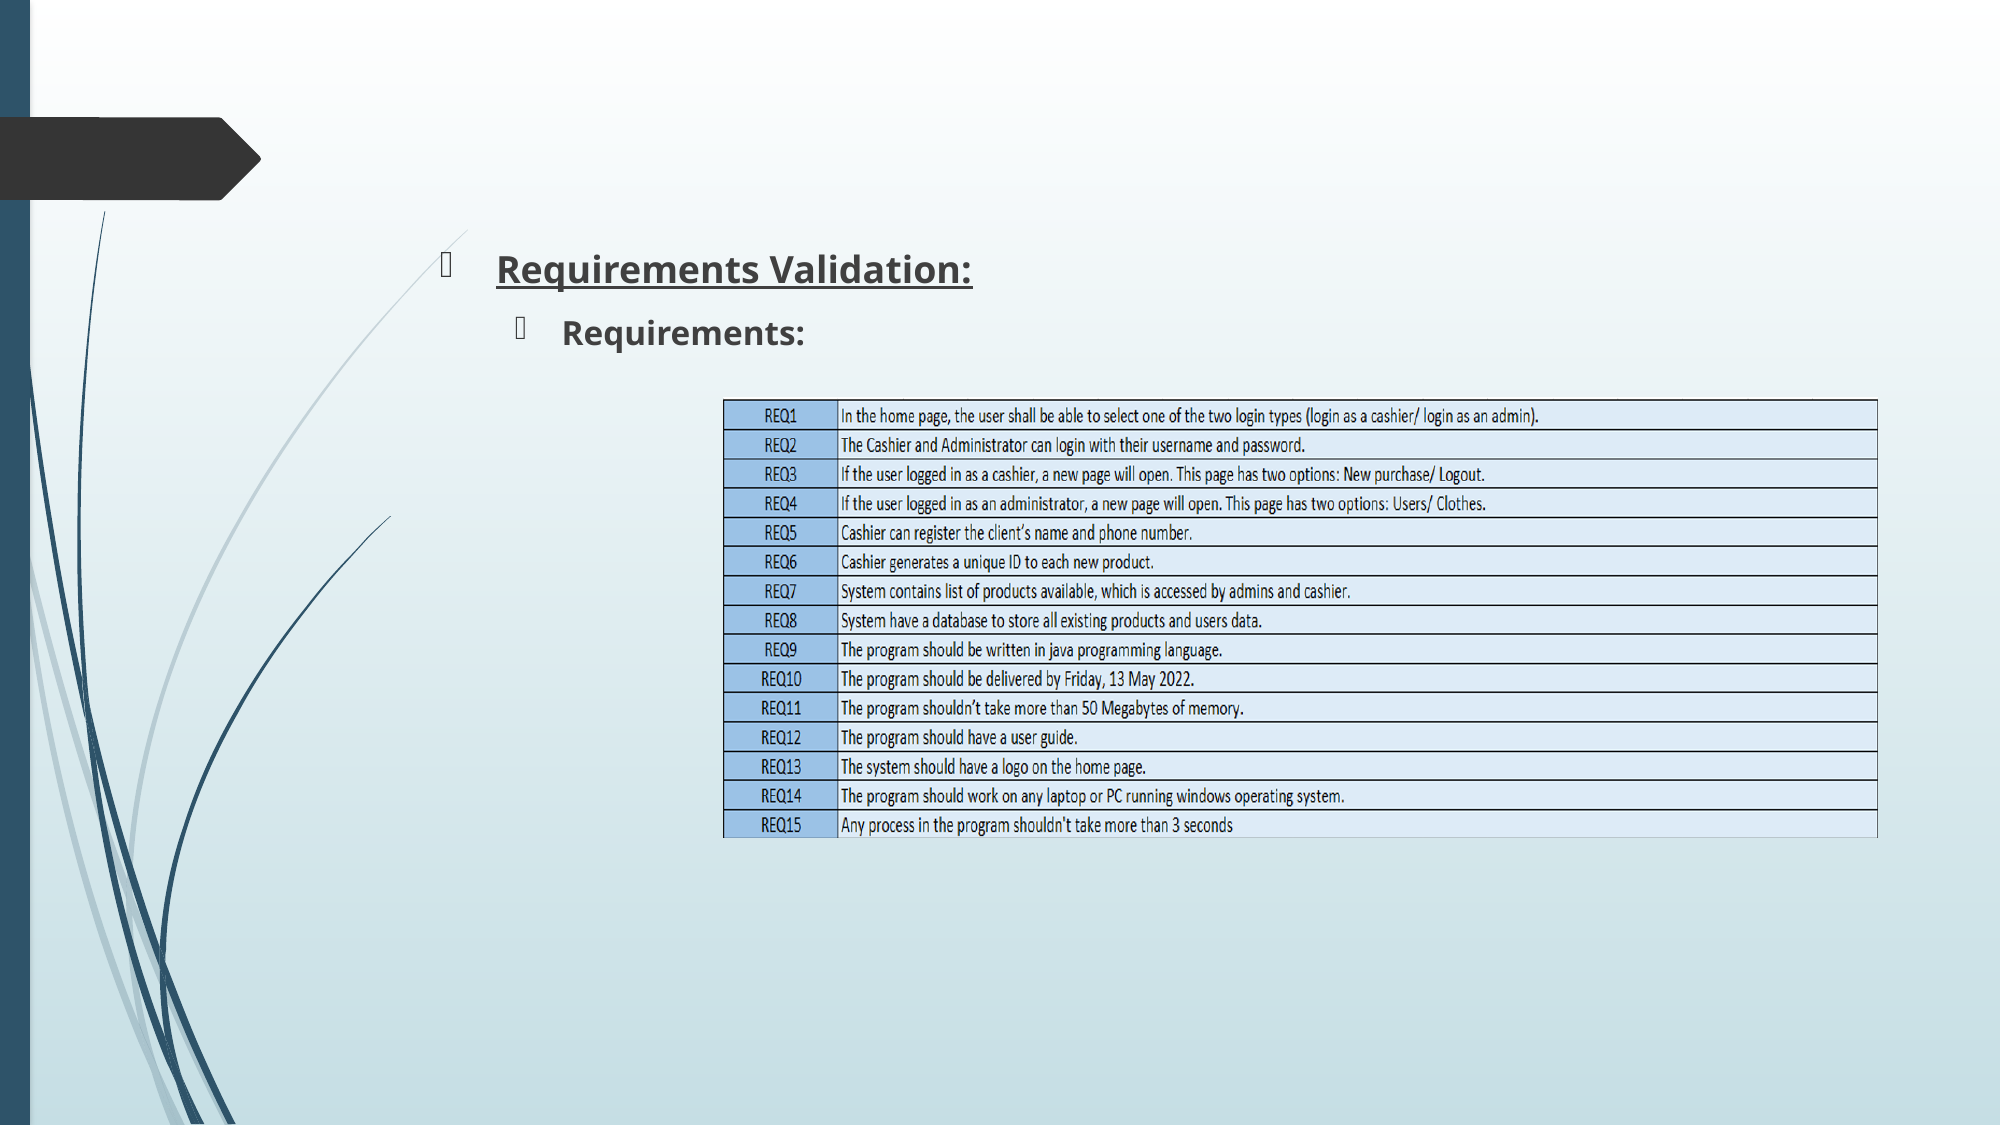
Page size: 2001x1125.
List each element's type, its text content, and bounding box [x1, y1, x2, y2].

picture [723, 397, 1879, 838]
list Requirements Validation: Requirements: [424, 238, 1888, 970]
